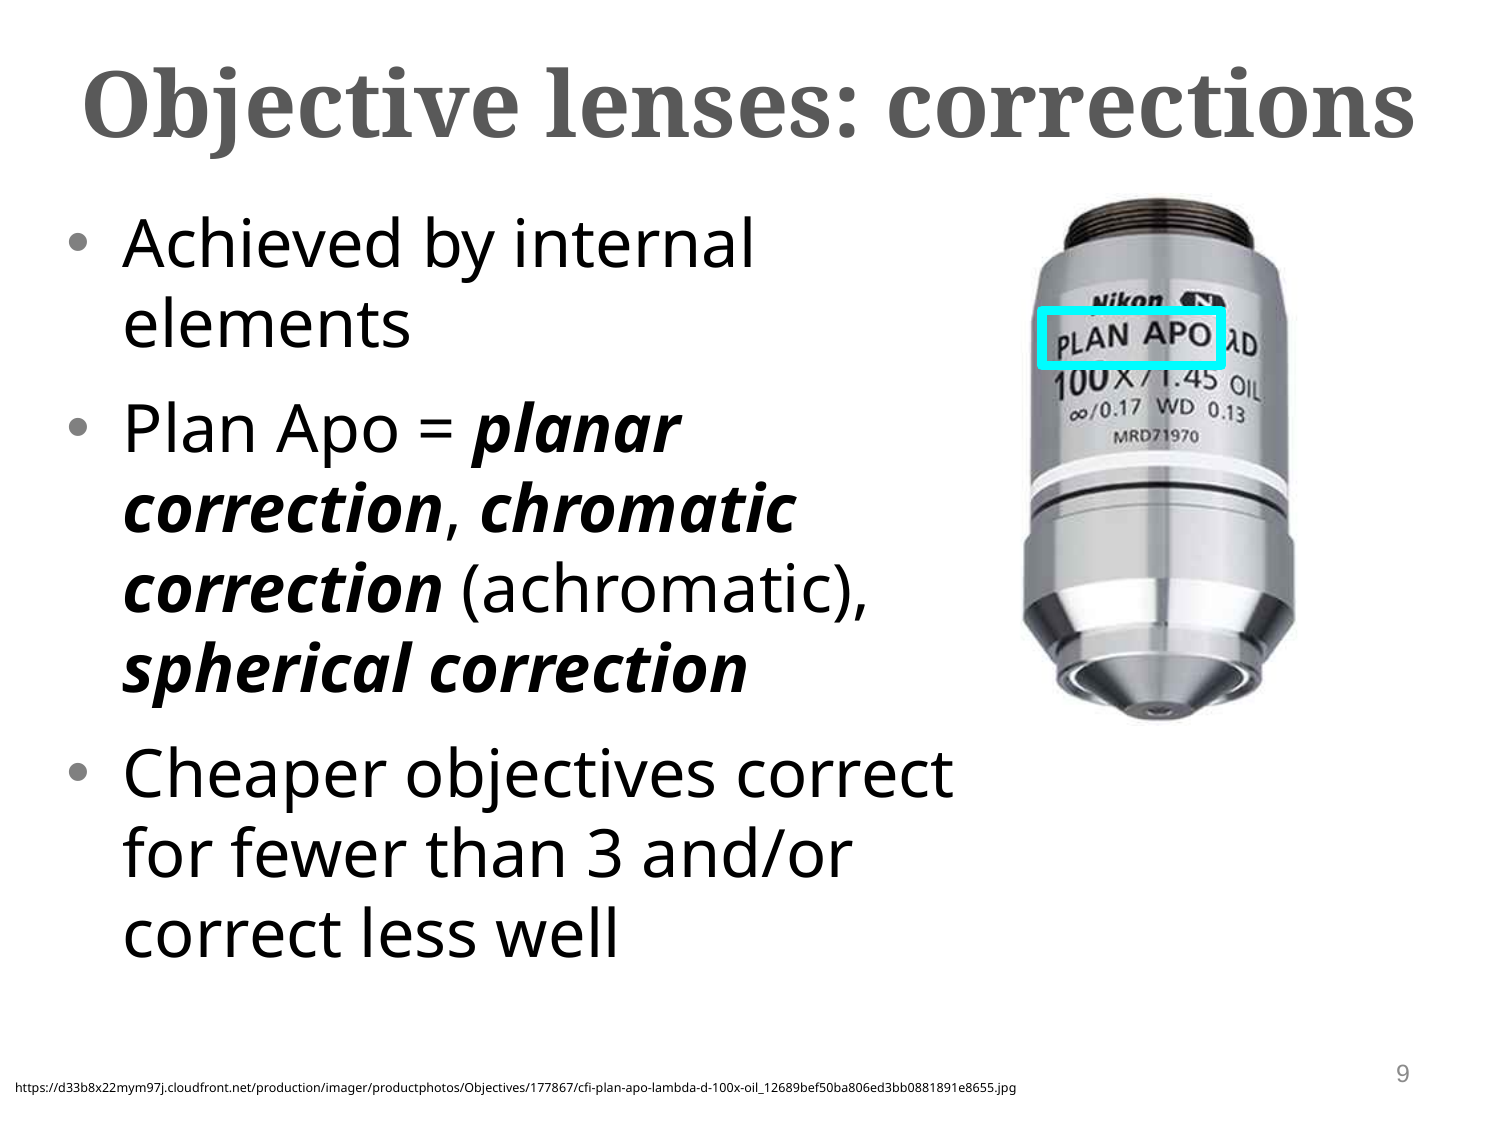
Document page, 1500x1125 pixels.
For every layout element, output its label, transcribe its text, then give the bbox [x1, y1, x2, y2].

text_box Objective lenses: corrections [0, 6, 1500, 194]
slide_number 9 [1074, 1042, 1425, 1103]
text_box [51, 193, 1222, 1043]
picture [1222, 193, 1426, 726]
text_box https://d33b8x22mym97j.cloudfront.net/production/imager/productphotos/Objectives/177867/cfi-plan-apo-lambda-d-100x-oil_12689bef50ba806ed3bb0881891e8655.jpg [0, 1072, 1318, 1125]
